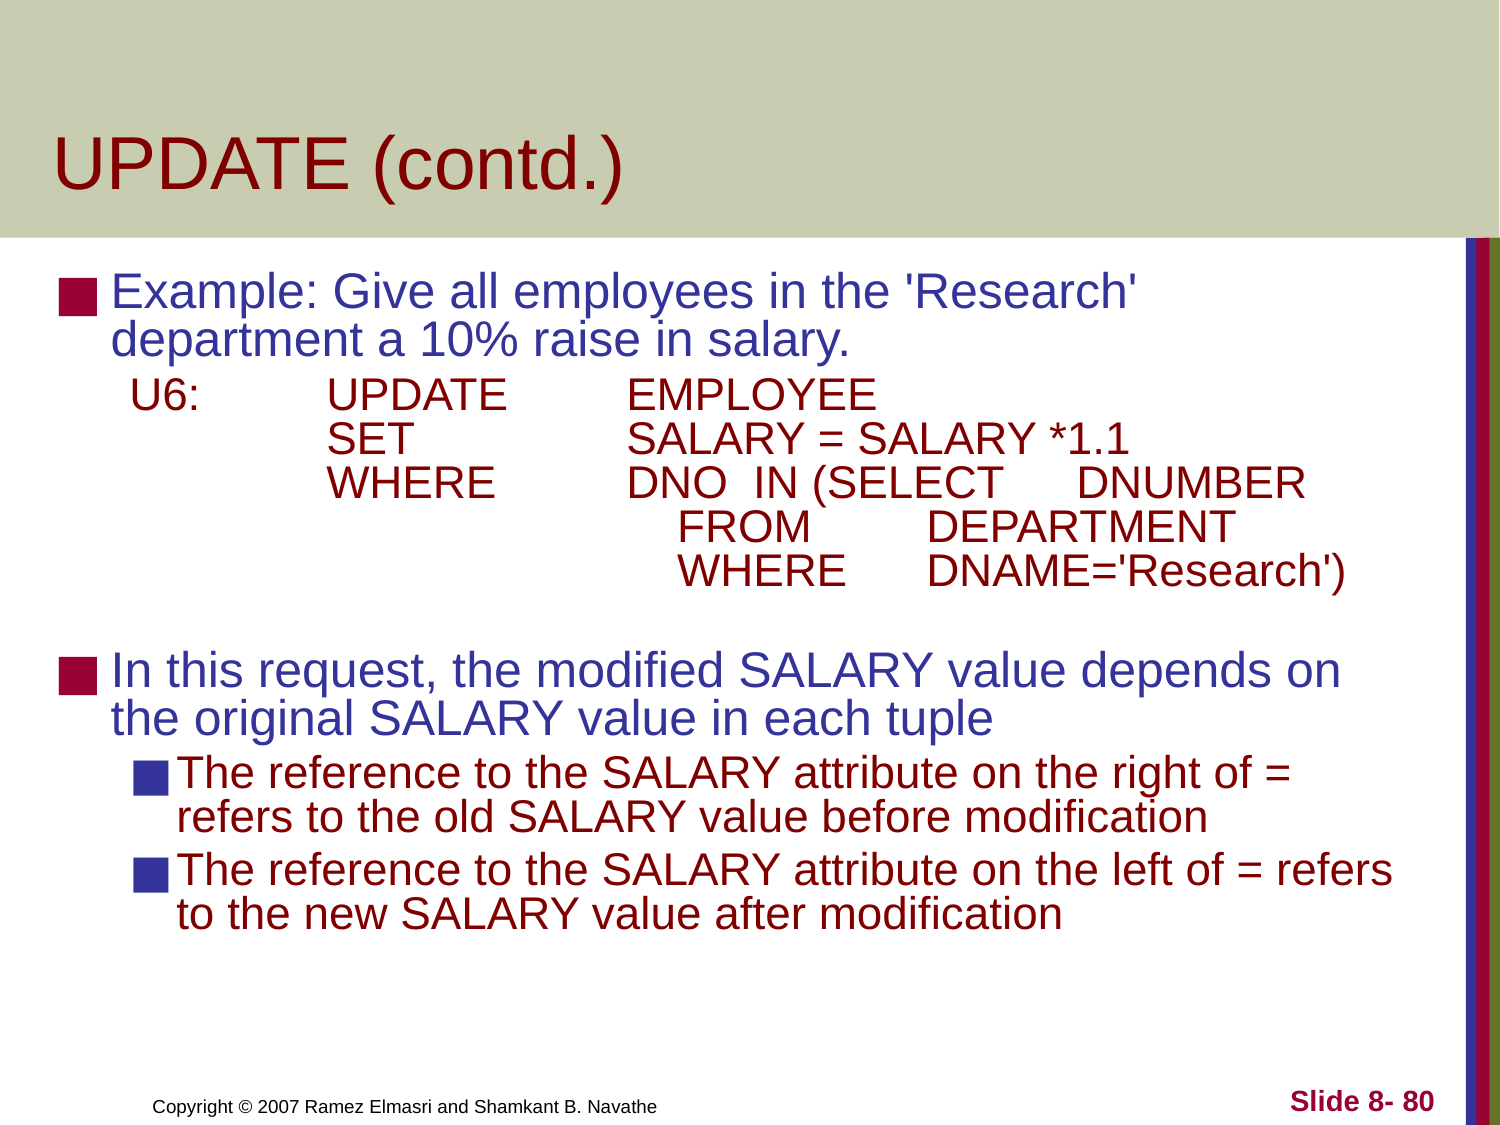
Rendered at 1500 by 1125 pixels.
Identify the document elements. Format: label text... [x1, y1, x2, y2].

title UPDATE (contd.) [37, 49, 1317, 213]
text_box Slide 8- ‹#› [1137, 1049, 1450, 1125]
list Example: Give all employees in the 'Research' department a 10% raise in salary. U6: UPDATE EMPLOYEE SET SALARY = SALARY *1.1 WHERE DNO IN (SELECT DNUMBER FROM DEPARTMENT WHERE DNAME='Research') In this request, the modified SALARY value depends on the original SALARY value in each tuple The reference to the SALARY attribute on the right of = refers to the old SALARY value before modification The reference to the SALARY attribute on the left of = refers to the new SALARY value after modification [39, 262, 1400, 1013]
